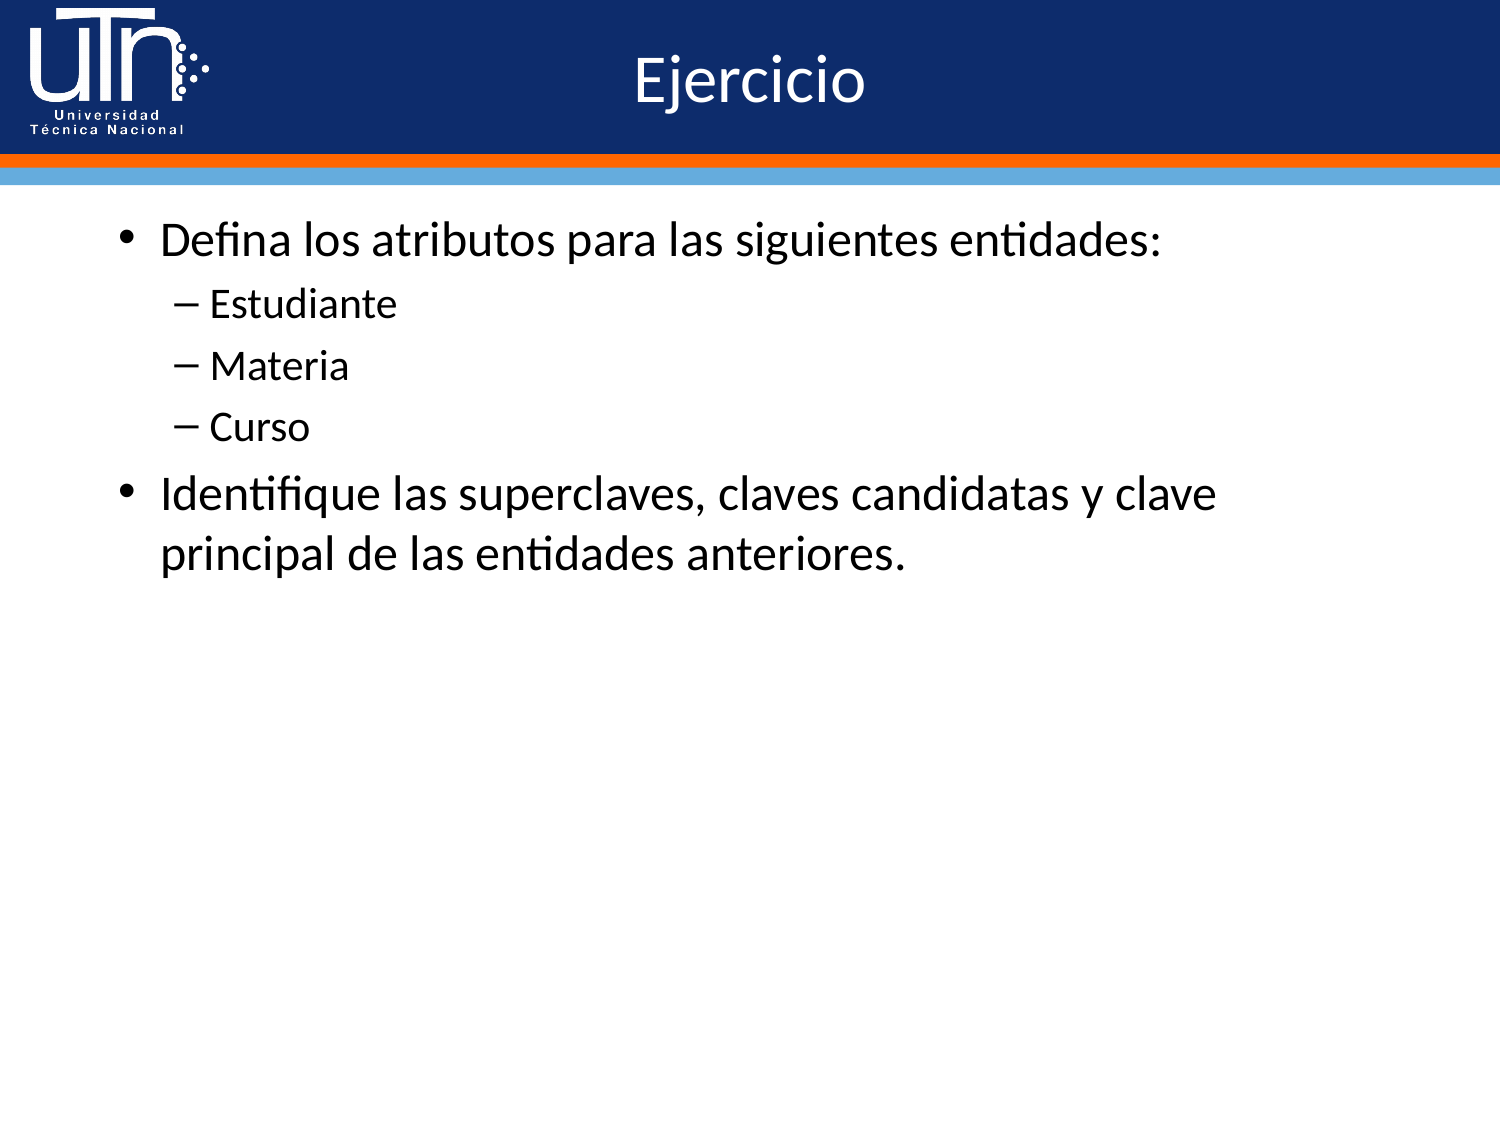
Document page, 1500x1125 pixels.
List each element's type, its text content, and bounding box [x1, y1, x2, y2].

list Defina los atributos para las siguientes entidades: Estudiante Materia Curso Identifique las superclaves, claves candidatas y clave principal de las entidades anteriores. [103, 198, 1397, 1012]
title Ejercicio [0, 0, 1500, 154]
